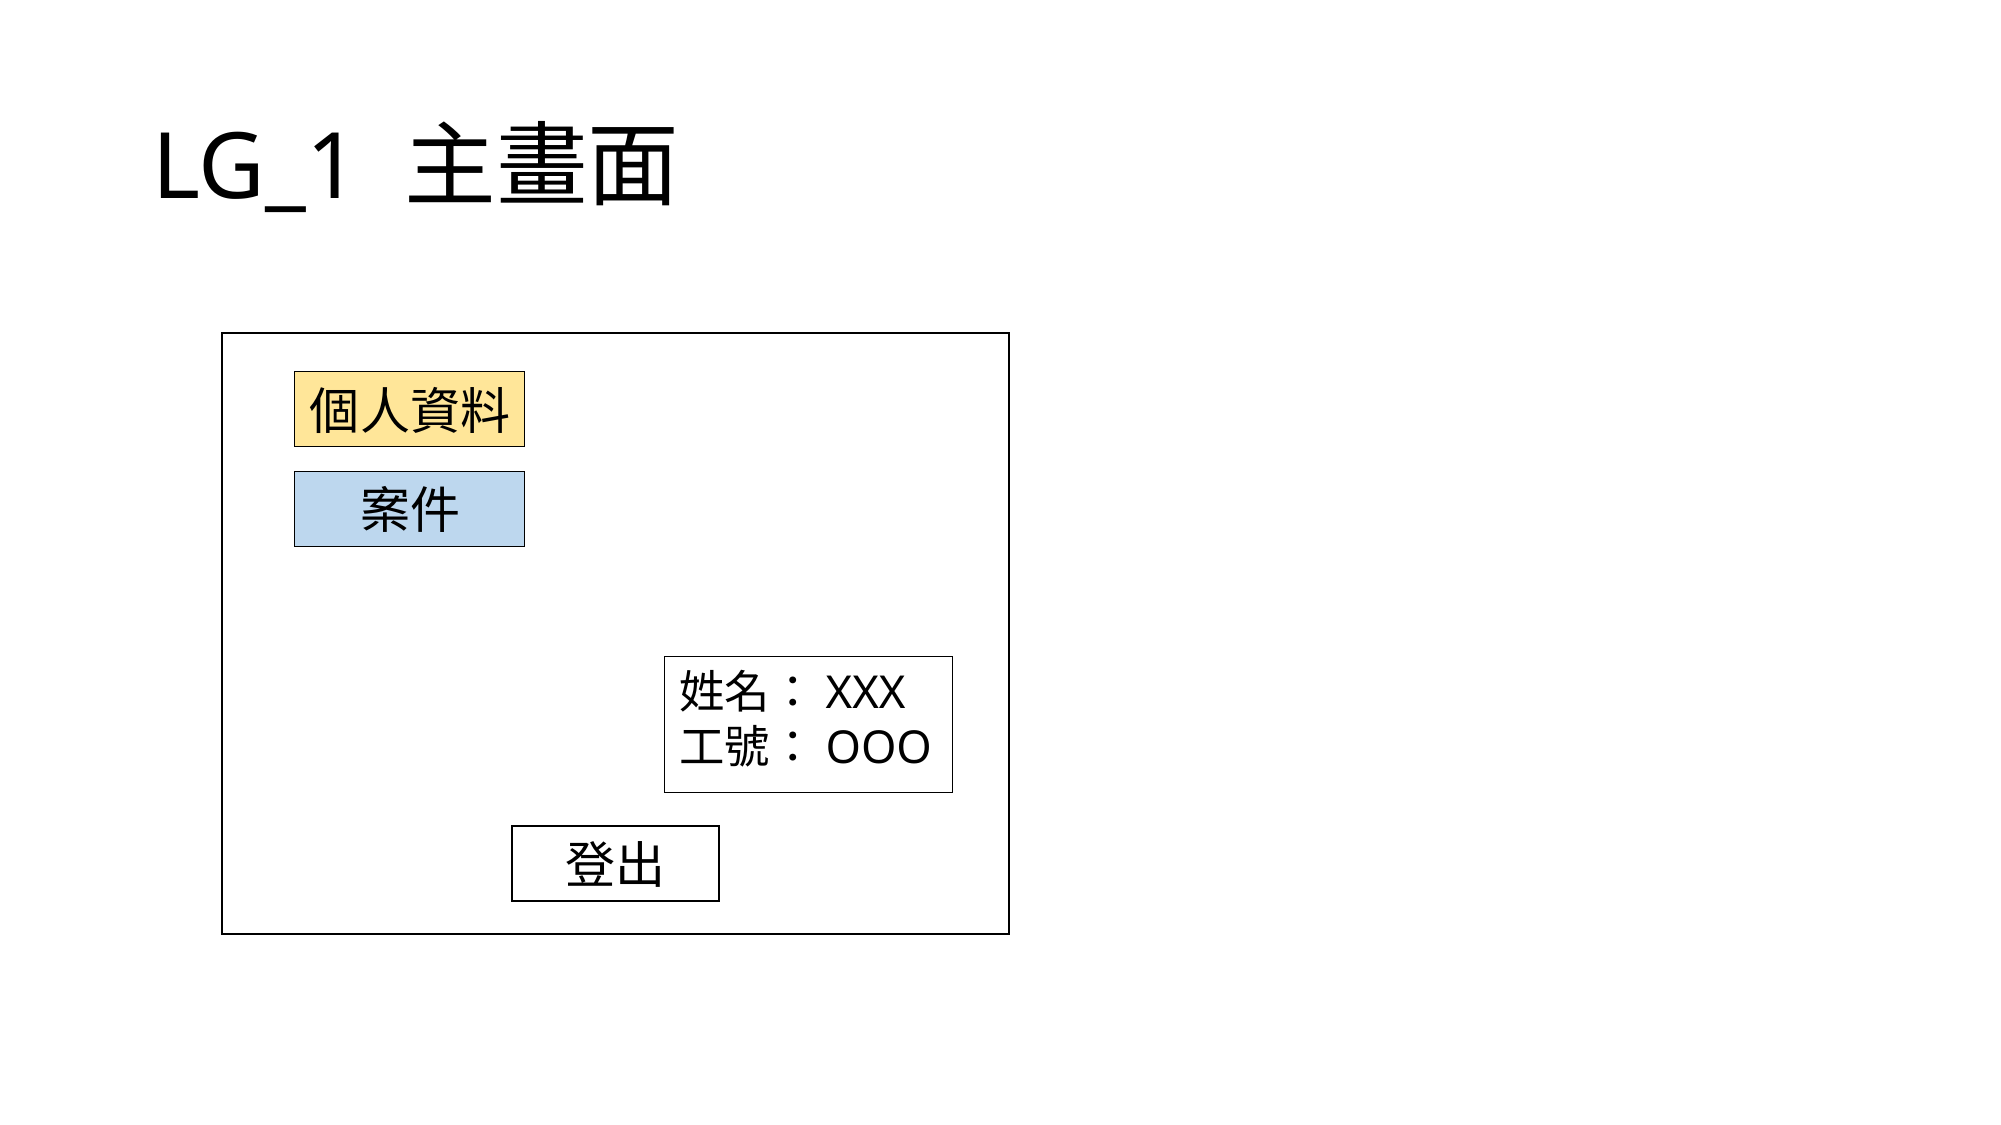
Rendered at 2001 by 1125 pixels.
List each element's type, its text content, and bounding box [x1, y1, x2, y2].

text_box [221, 332, 1010, 935]
text_box 登出 [511, 825, 720, 902]
title LG_1 主畫面 [137, 59, 1863, 278]
text_box 案件 [294, 471, 525, 547]
text_box 姓名：XXX 工號：OOO [664, 656, 953, 793]
text_box 個人資料 [294, 371, 525, 447]
